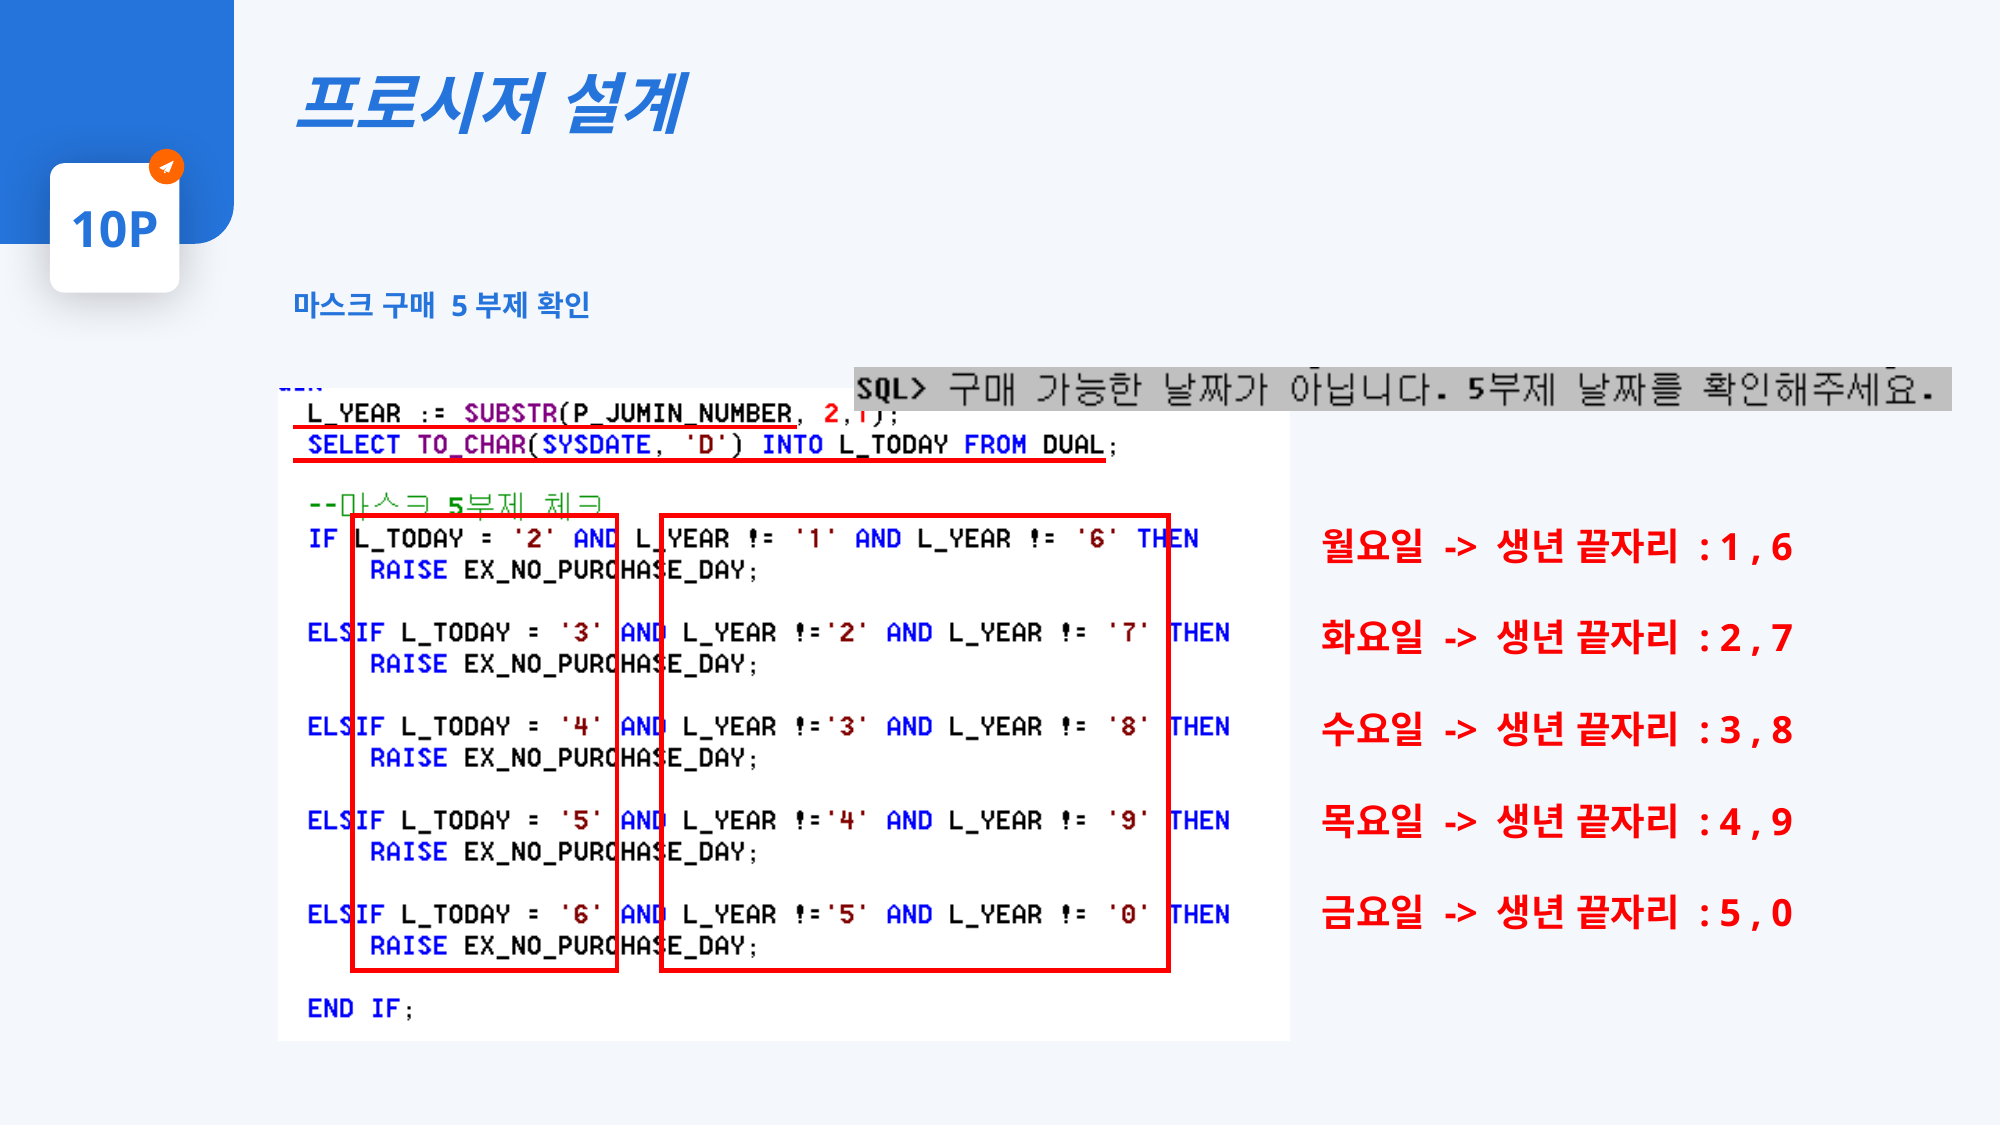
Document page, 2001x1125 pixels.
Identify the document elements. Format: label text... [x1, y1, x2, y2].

text_box [147, 147, 186, 186]
text_box [159, 160, 174, 174]
text_box 목요일 -> 생년 끝자리 : 4 , 9 [1306, 790, 1922, 851]
text_box 수요일 -> 생년 끝자리 : 3 , 8 [1306, 698, 1952, 759]
text_box 화요일 -> 생년 끝자리 : 2 , 7 [1306, 606, 2000, 667]
text_box 금요일 -> 생년 끝자리 : 5 , 0 [1306, 881, 1986, 942]
text_box 10P [48, 162, 181, 294]
text_box 마스크 구매 5부제 확인 [278, 261, 1009, 330]
text_box 프로시저 설계 [278, 13, 1279, 149]
text_box [0, 0, 235, 245]
text_box 월요일 -> 생년 끝자리 : 1 , 6 [1306, 515, 1967, 575]
picture [278, 367, 1952, 1041]
